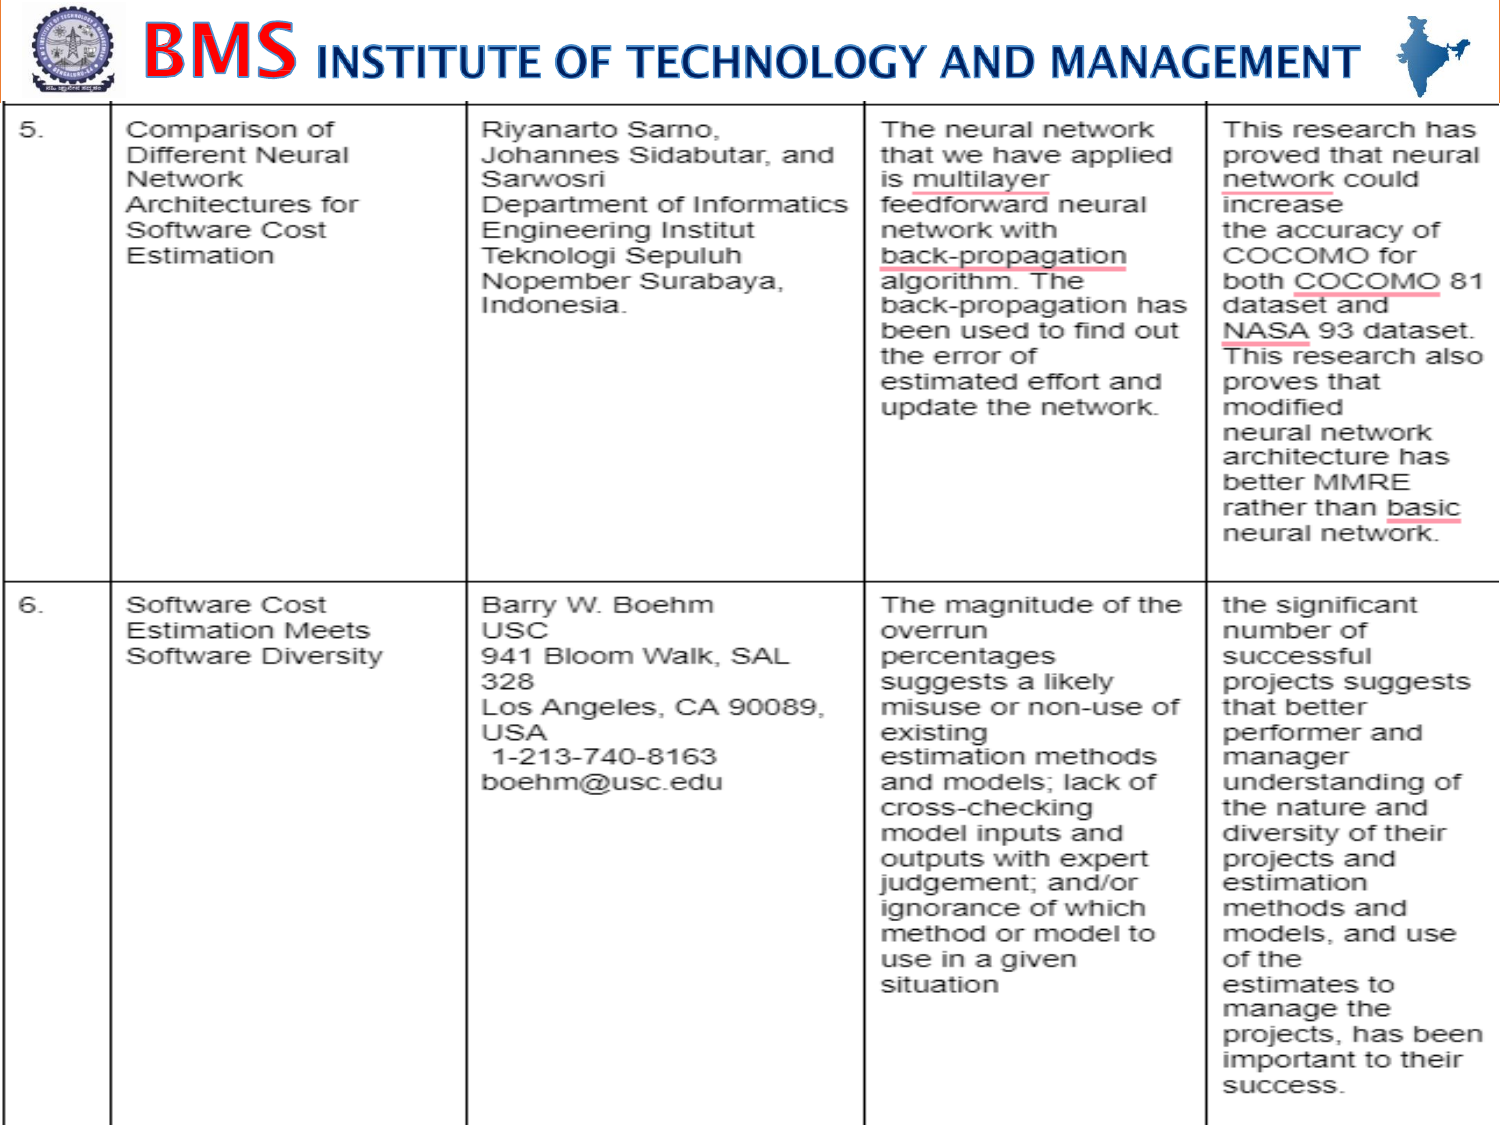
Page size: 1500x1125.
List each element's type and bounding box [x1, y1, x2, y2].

picture [1394, 16, 1471, 98]
picture [318, 44, 1361, 79]
picture [22, 2, 126, 99]
text_box [0, 0, 1500, 104]
list [0, 101, 1499, 1125]
